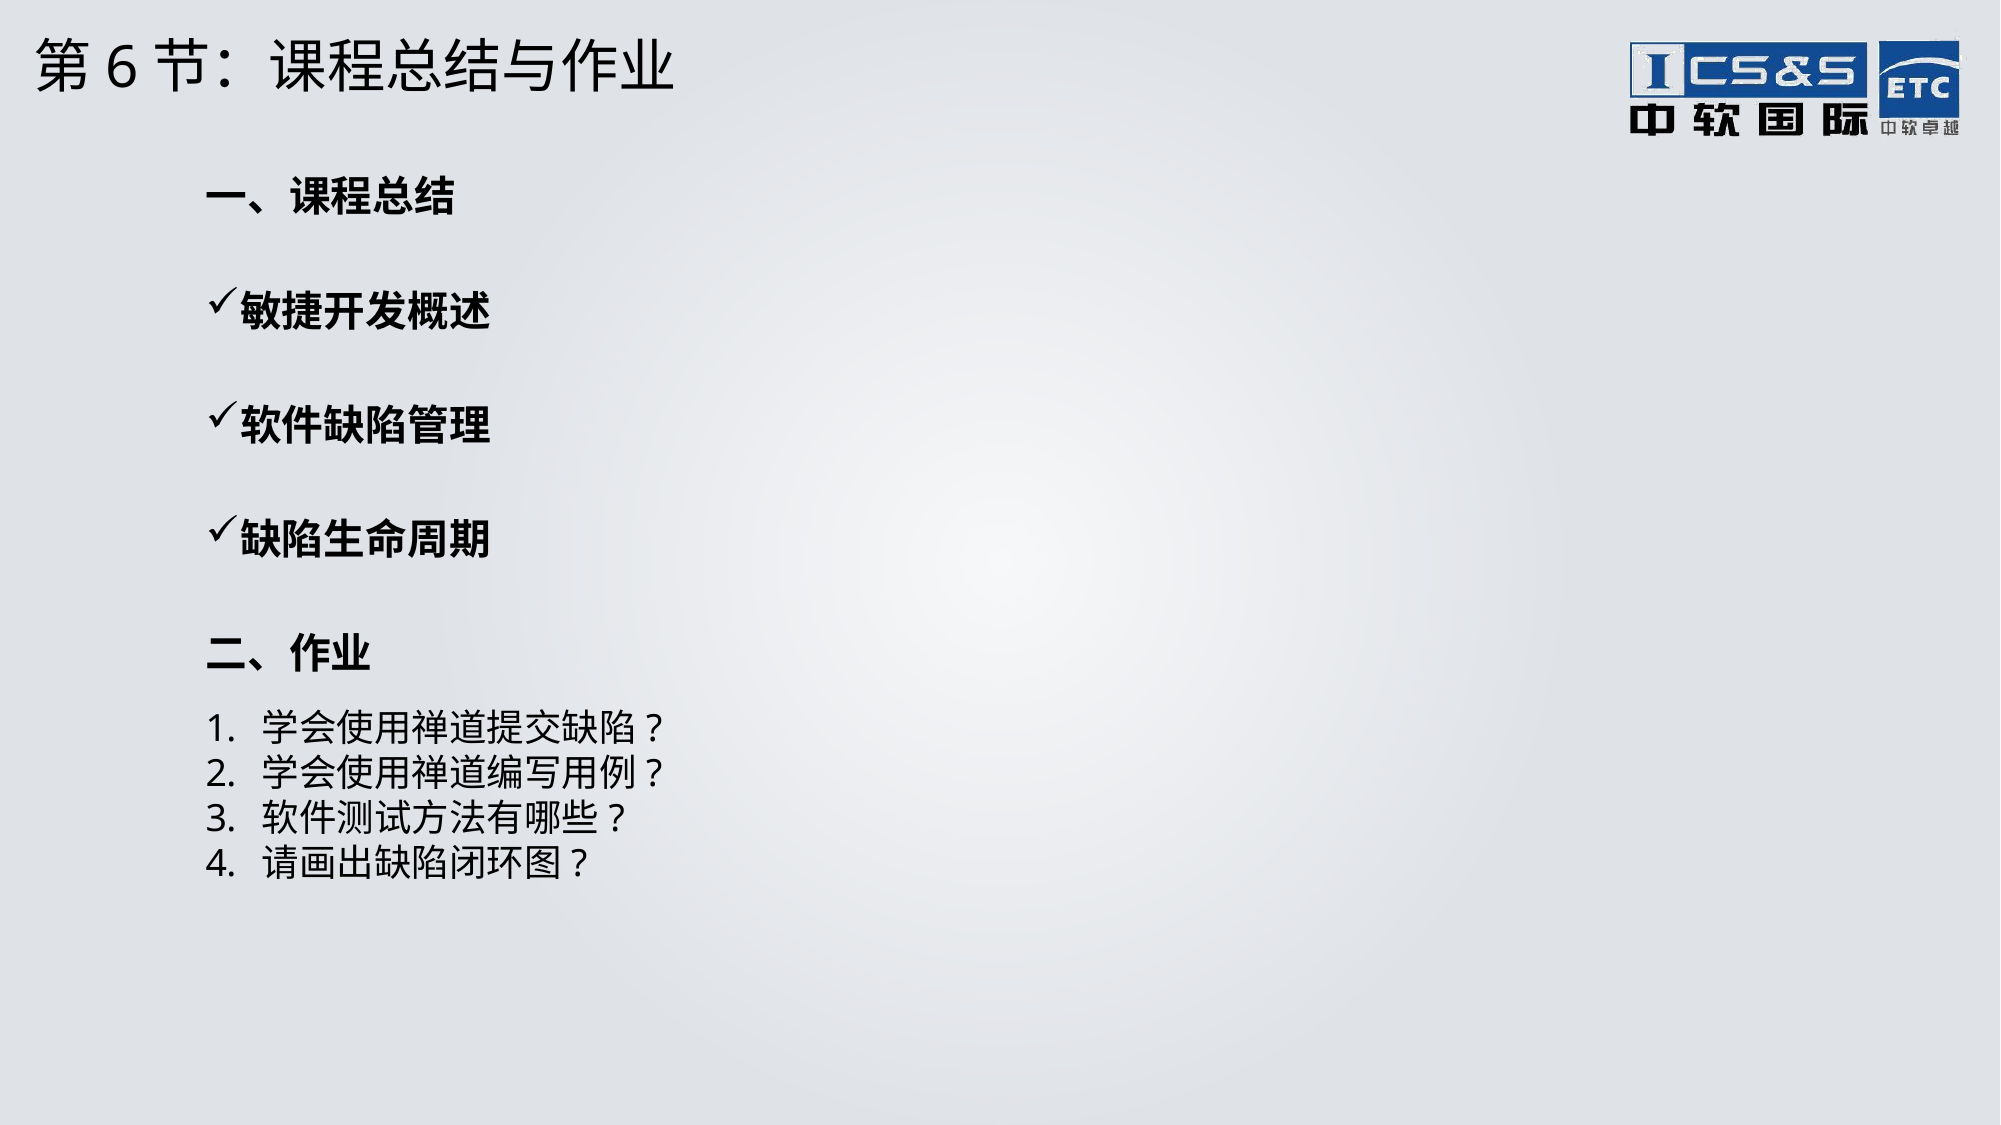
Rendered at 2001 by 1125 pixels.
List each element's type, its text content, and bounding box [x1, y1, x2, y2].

text_box 第6节：课程总结与作业 [18, 22, 1019, 107]
picture [0, 0, 2001, 1125]
text_box 一、课程总结 敏捷开发概述 软件缺陷管理 缺陷生命周期 二、作业 学会使用禅道提交缺陷? 学会使用禅道编写用例? 软件测试方法有哪些? 请画出缺陷闭环图? [115, 152, 1071, 937]
